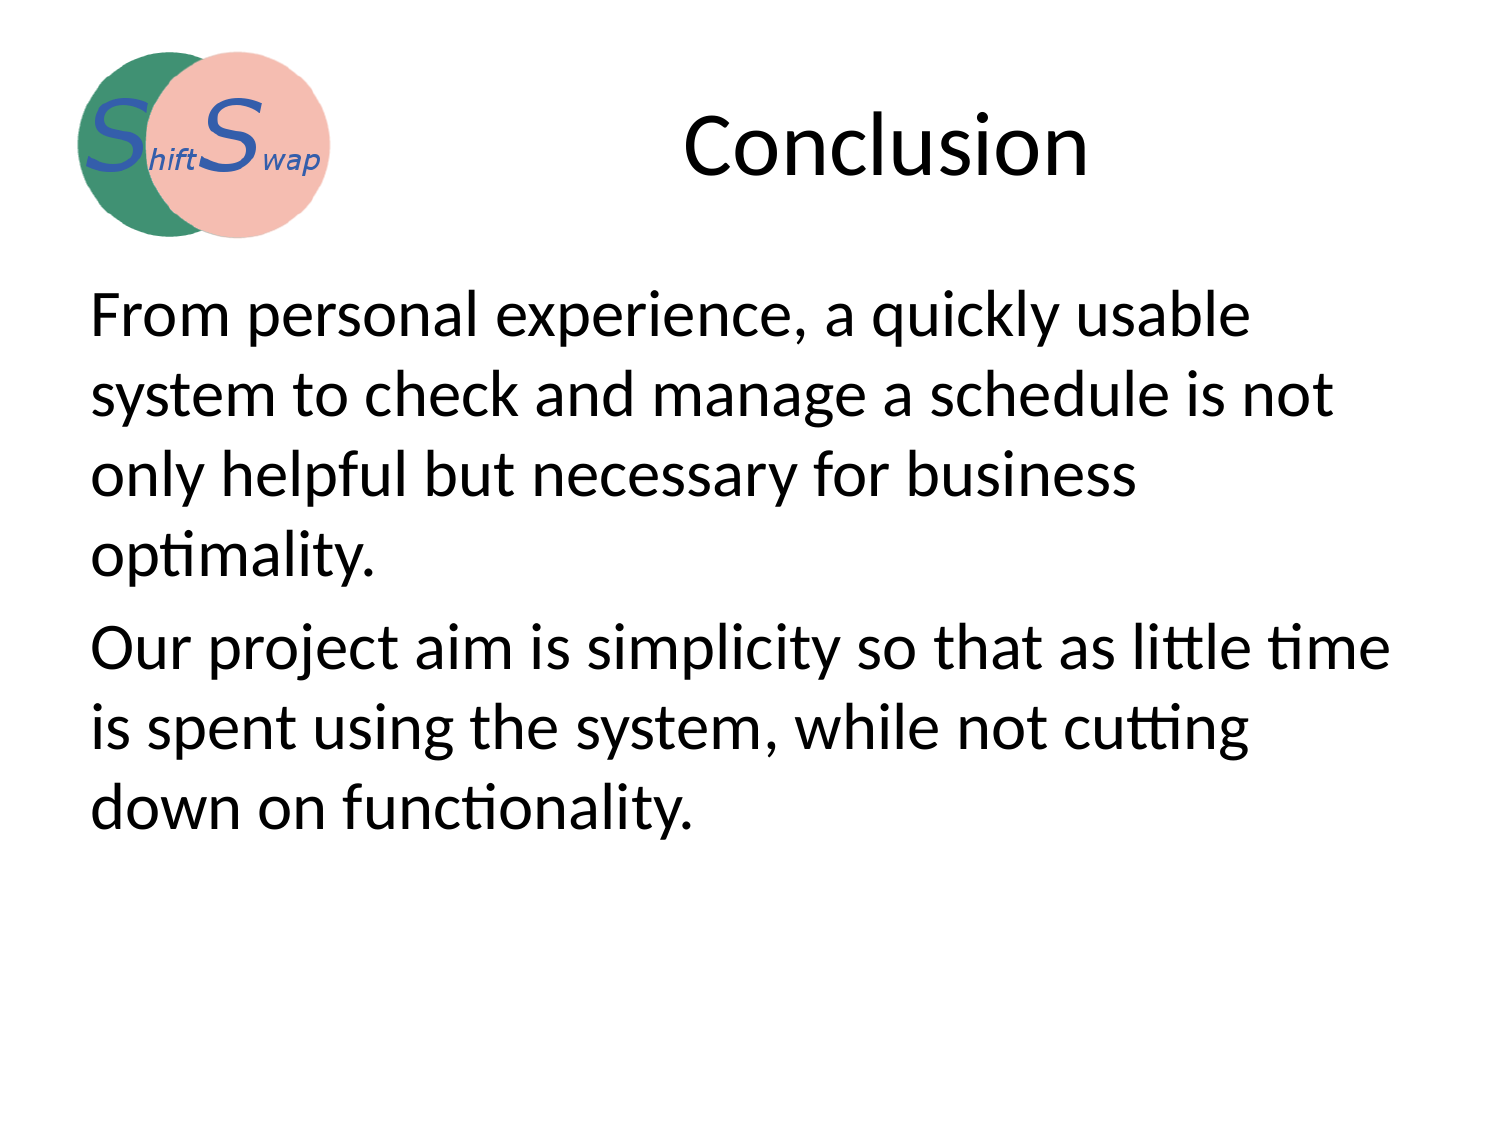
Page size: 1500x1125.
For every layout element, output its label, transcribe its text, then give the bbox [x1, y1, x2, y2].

picture [74, 49, 337, 242]
title Conclusion [350, 45, 1425, 233]
list From personal experience, a quickly usable system to check and manage a schedule is not only helpful but necessary for business optimality. Our project aim is simplicity so that as little time is spent using the system, while not cutting down on functionality. [75, 262, 1425, 1005]
